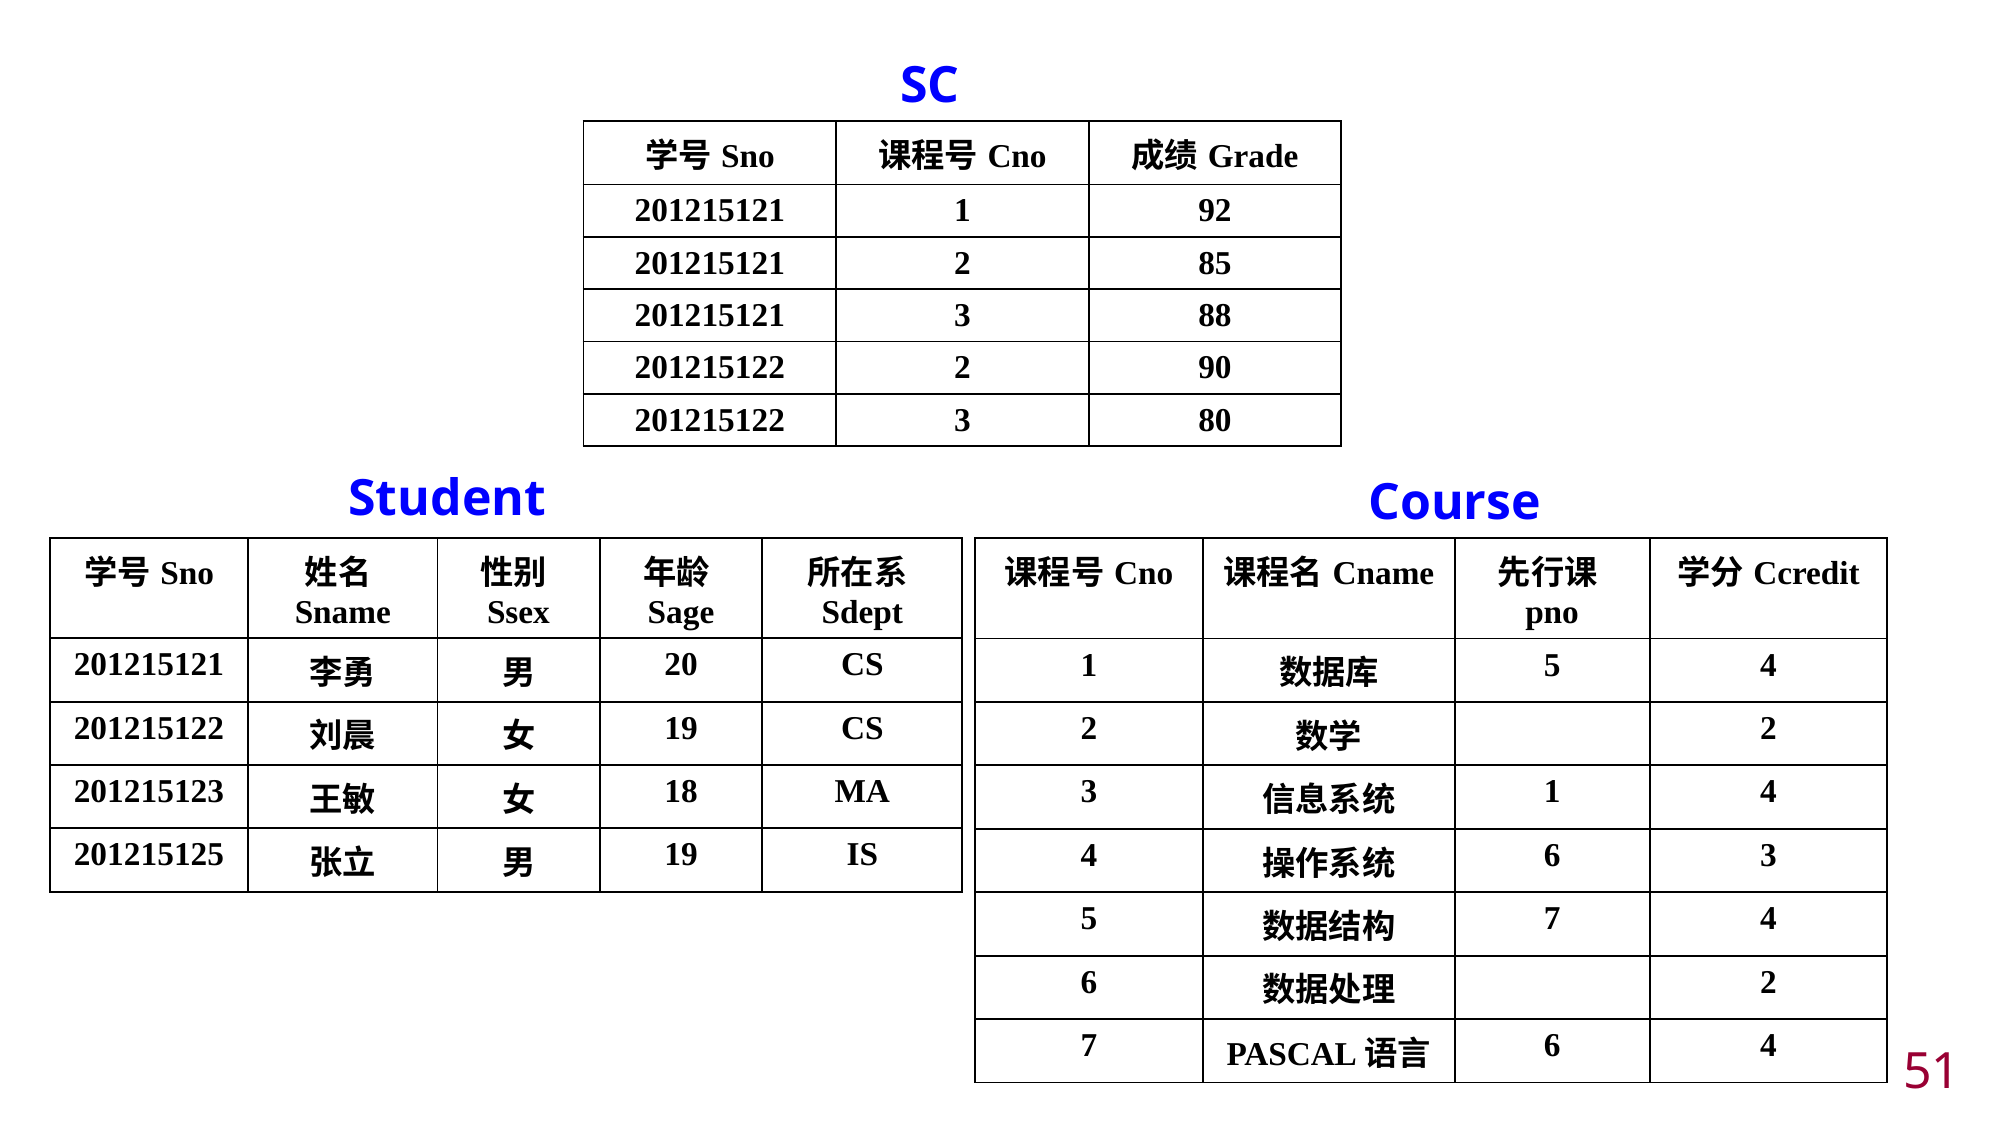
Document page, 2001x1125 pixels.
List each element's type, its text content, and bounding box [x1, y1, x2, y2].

table_cell 6 [976, 957, 1202, 1018]
table_cell 80 [1090, 395, 1340, 445]
table_cell 2 [1651, 703, 1886, 764]
table_cell 数据处理 [1204, 957, 1454, 1018]
table_cell 7 [1456, 893, 1649, 955]
table_cell [1456, 703, 1649, 764]
slide_number 50 [1550, 1048, 1975, 1096]
table_cell 操作系统 [1204, 830, 1454, 891]
table_cell 88 [1090, 290, 1340, 341]
table_cell 数据库 [1204, 639, 1454, 701]
table_cell 201215121 [51, 639, 247, 701]
table_cell 4 [1651, 893, 1886, 955]
table_header 先行课pno [1456, 539, 1649, 638]
table_cell 男 [438, 639, 599, 701]
table_cell 4 [1651, 1020, 1886, 1082]
table_header 课程名Cname [1204, 539, 1454, 638]
table_cell 201215122 [51, 703, 247, 764]
table_cell 90 [1090, 342, 1340, 393]
table_header 课程号Cno [837, 122, 1088, 184]
table_header 学分Ccredit [1651, 539, 1886, 638]
table_header 性别Ssex [438, 539, 599, 637]
table_cell 刘晨 [249, 703, 437, 764]
table_cell IS [763, 829, 961, 891]
table_cell 3 [837, 290, 1088, 341]
table_cell 1 [976, 639, 1202, 701]
table_cell 201215123 [51, 766, 247, 827]
table_cell 3 [976, 766, 1202, 828]
text_box Student [333, 458, 572, 534]
table_cell 王敏 [249, 766, 437, 827]
table_header 年龄Sage [601, 539, 761, 637]
table_cell 2 [837, 342, 1088, 393]
table_header 学号Sno [51, 539, 247, 637]
table_cell 3 [837, 395, 1088, 445]
table_cell 女 [438, 766, 599, 827]
table_cell 4 [1651, 766, 1886, 828]
table_cell 85 [1090, 238, 1340, 288]
table_cell CS [763, 639, 961, 701]
table_cell MA [763, 766, 961, 827]
table_cell 201215121 [584, 290, 835, 341]
table_cell 92 [1090, 185, 1340, 236]
table_cell 数学 [1204, 703, 1454, 764]
table_cell 18 [601, 766, 761, 827]
table_cell 1 [1456, 766, 1649, 828]
table_cell 2 [976, 703, 1202, 764]
text_box SC [885, 45, 998, 121]
table_header 成绩Grade [1090, 122, 1340, 184]
table_cell 19 [601, 829, 761, 891]
table_cell 6 [1456, 1020, 1649, 1082]
table_cell 男 [438, 829, 599, 891]
table_cell CS [763, 703, 961, 764]
table_cell 张立 [249, 829, 437, 891]
table_cell PASCAL语言 [1204, 1020, 1454, 1082]
table_cell 19 [601, 703, 761, 764]
table_cell 数据结构 [1204, 893, 1454, 955]
table_cell 5 [1456, 639, 1649, 701]
table_cell 20 [601, 639, 761, 701]
table_header 课程号Cno [976, 539, 1202, 638]
table_cell 201215125 [51, 829, 247, 891]
table_cell 2 [1651, 957, 1886, 1018]
text_box Course [1353, 462, 1568, 537]
table_cell 4 [1651, 639, 1886, 701]
table_cell 201215121 [584, 238, 835, 288]
table_cell 201215121 [584, 185, 835, 236]
table_header 所在系Sdept [763, 539, 961, 637]
table_cell 3 [1651, 830, 1886, 891]
table_cell 6 [1456, 830, 1649, 891]
table_cell 7 [976, 1020, 1202, 1082]
table_cell 1 [837, 185, 1088, 236]
table_cell 信息系统 [1204, 766, 1454, 828]
table_header 学号Sno [584, 122, 835, 184]
table_cell 201215122 [584, 342, 835, 393]
table_cell 女 [438, 703, 599, 764]
table_cell 李勇 [249, 639, 437, 701]
table_cell 2 [837, 238, 1088, 288]
table_cell 4 [976, 830, 1202, 891]
table_cell 5 [976, 893, 1202, 955]
table_header 姓名Sname [249, 539, 437, 637]
table_cell 201215122 [584, 395, 835, 445]
table_cell [1456, 957, 1649, 1018]
